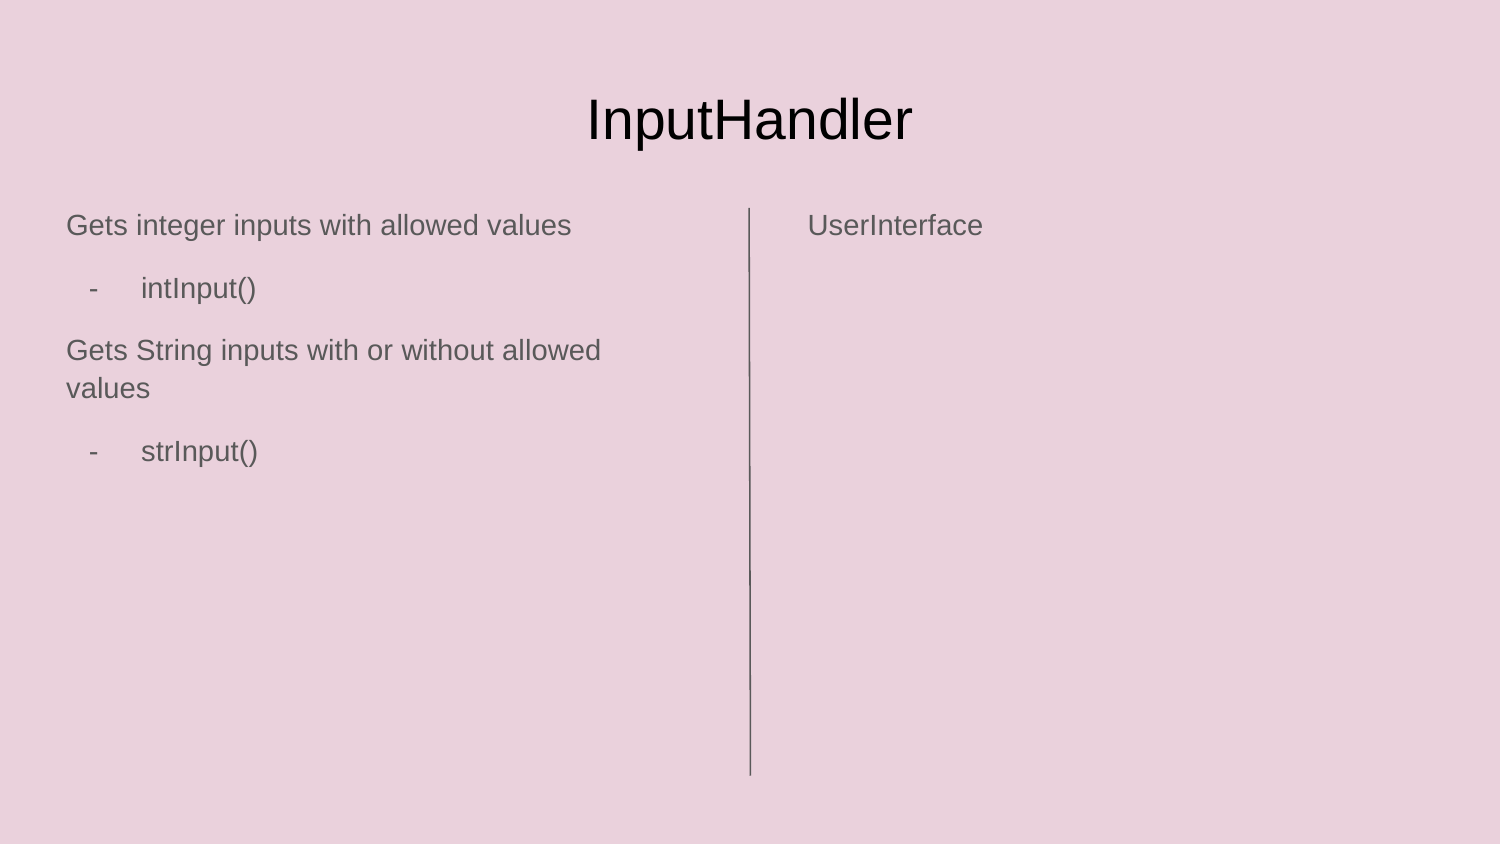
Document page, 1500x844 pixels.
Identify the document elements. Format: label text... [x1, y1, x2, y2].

list Gets integer inputs with allowed values intInput() Gets String inputs with or without allowed values strInput() [51, 189, 708, 750]
title InputHandler [51, 72, 1449, 167]
list UserInterface [792, 189, 1449, 750]
